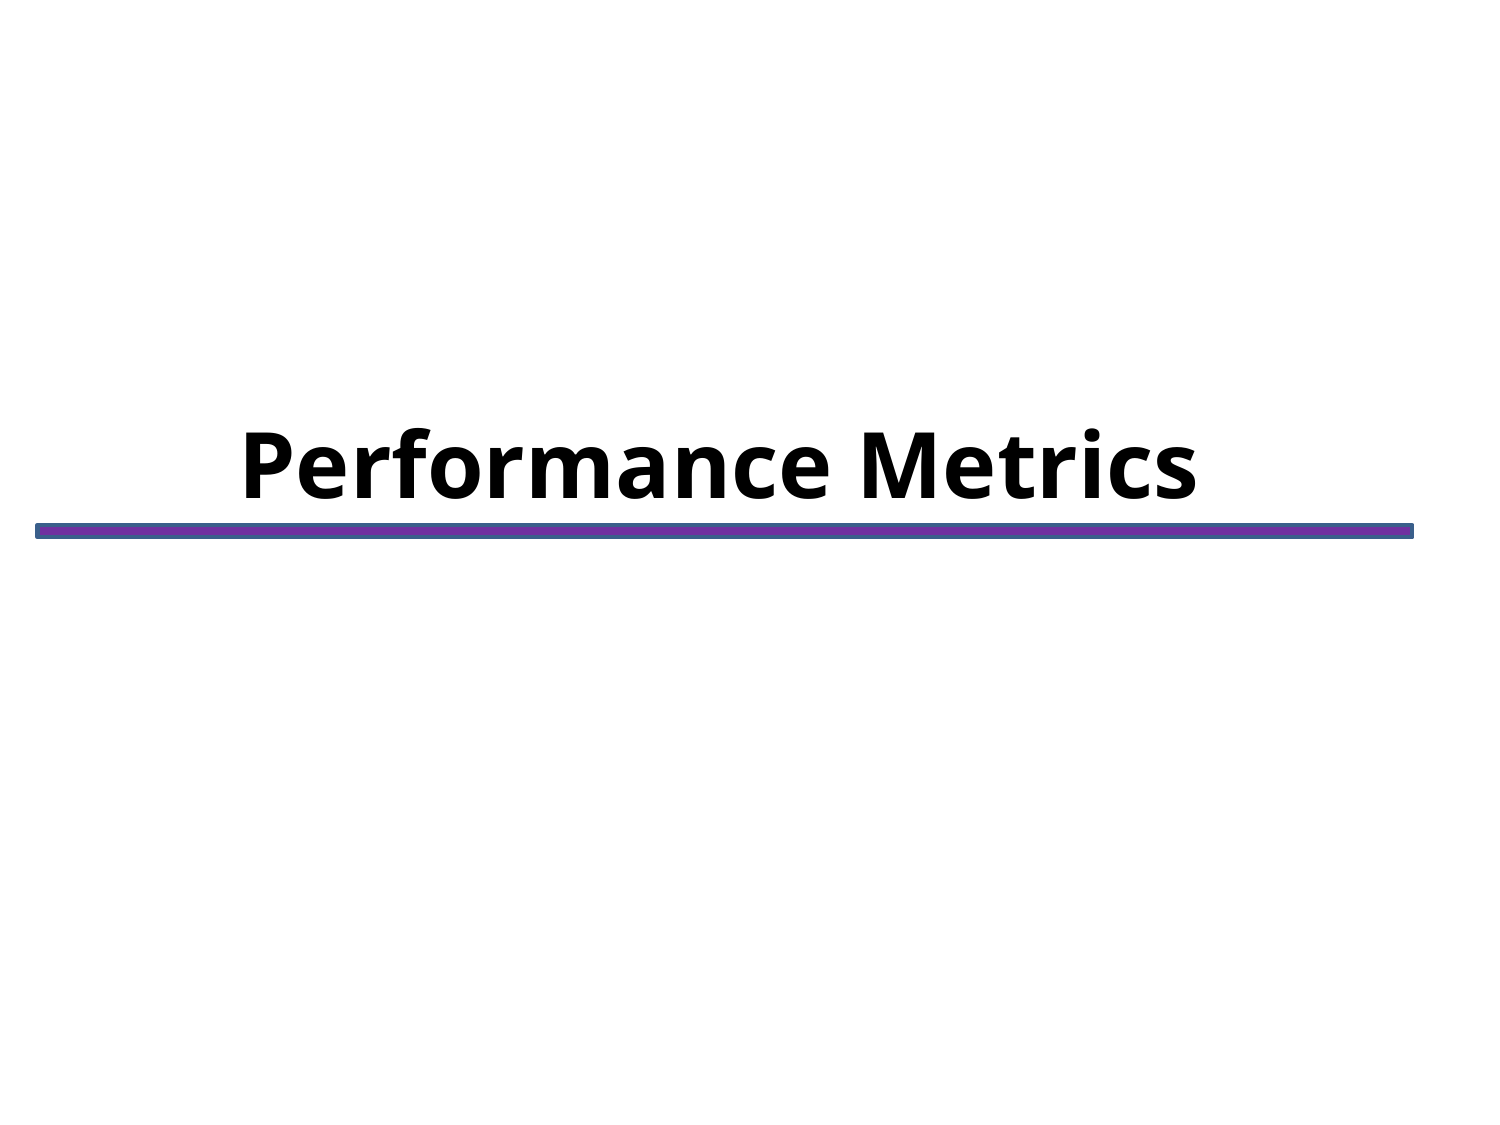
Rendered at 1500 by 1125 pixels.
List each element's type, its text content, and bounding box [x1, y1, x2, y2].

text_box Performance Metrics [62, 399, 1400, 524]
text_box [37, 524, 1413, 538]
